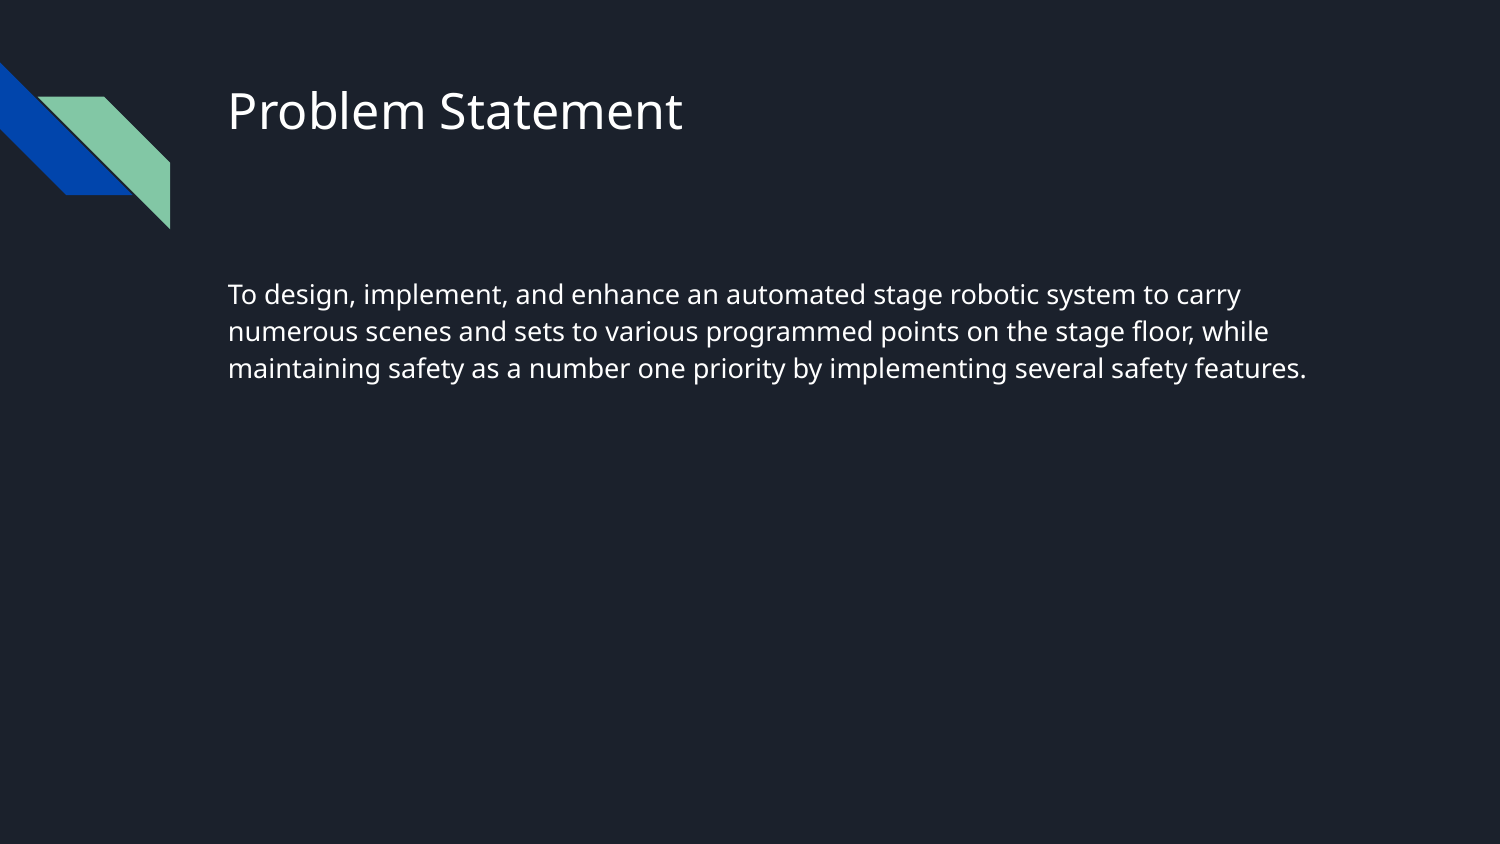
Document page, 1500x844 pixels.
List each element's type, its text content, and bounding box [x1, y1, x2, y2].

list To design, implement, and enhance an automated stage robotic system to carry numerous scenes and sets to various programmed points on the stage floor, while maintaining safety as a number one priority by implementing several safety features. [212, 257, 1368, 735]
title Problem Statement [212, 64, 1368, 215]
